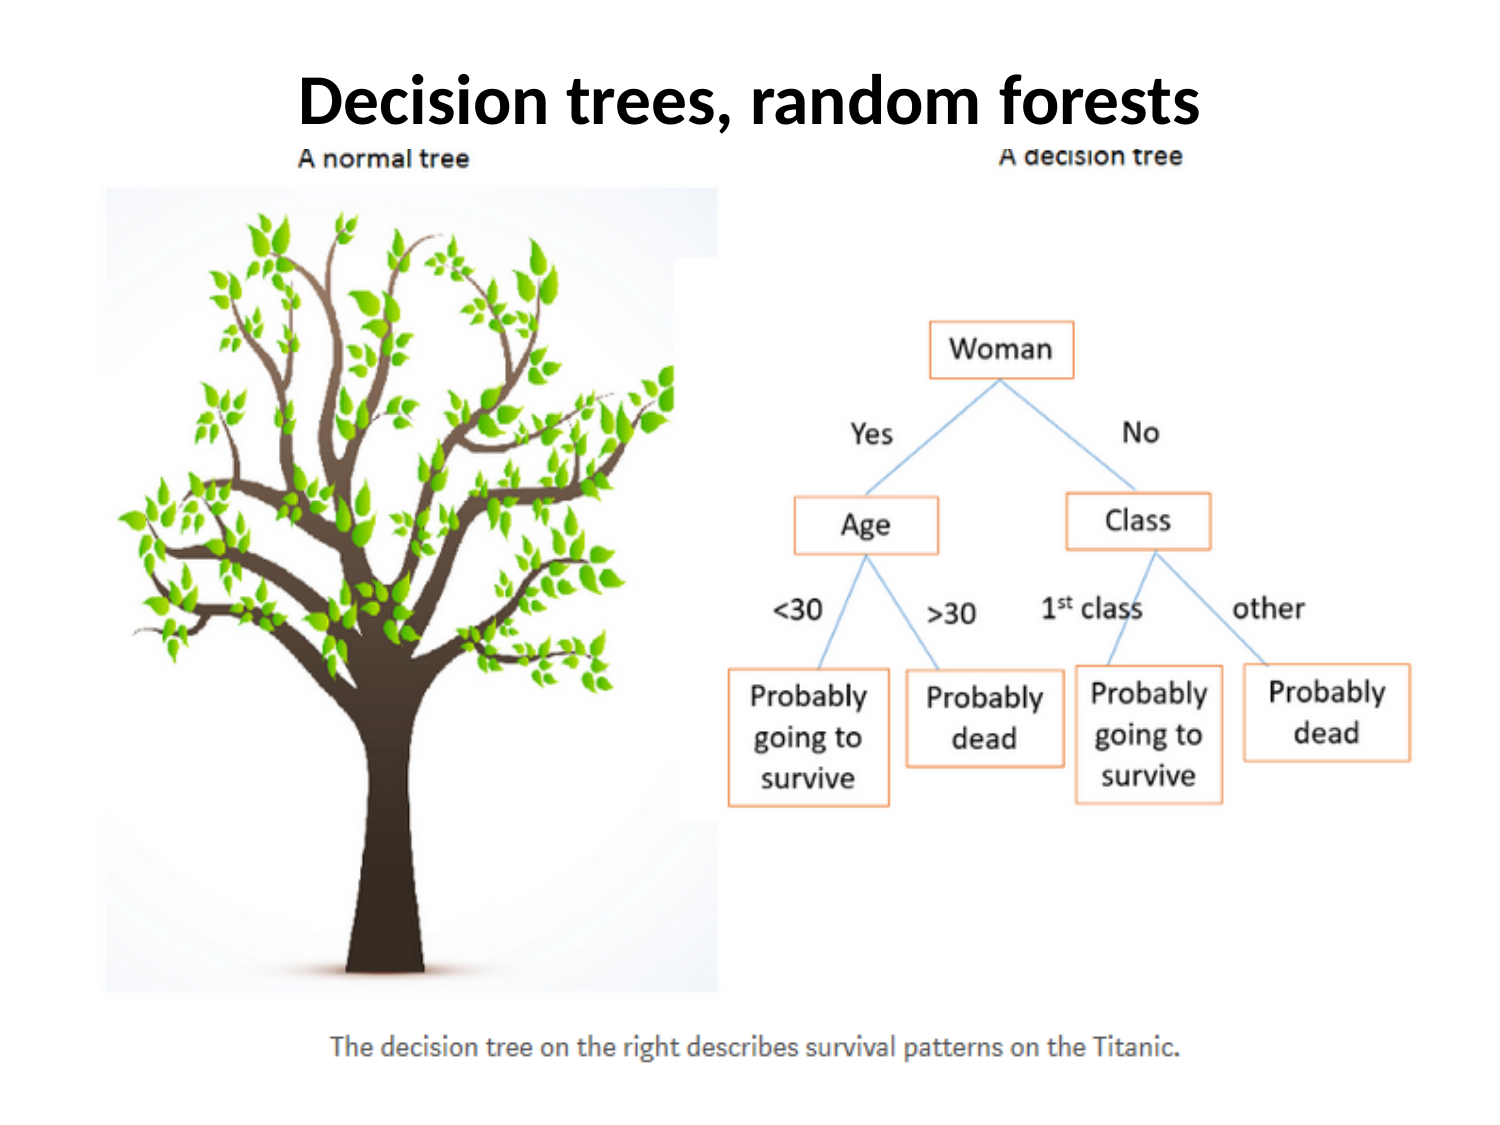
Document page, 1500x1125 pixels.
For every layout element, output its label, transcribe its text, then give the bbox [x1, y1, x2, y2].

picture [49, 149, 1451, 1088]
title Decision trees, random forests [75, 45, 1425, 148]
